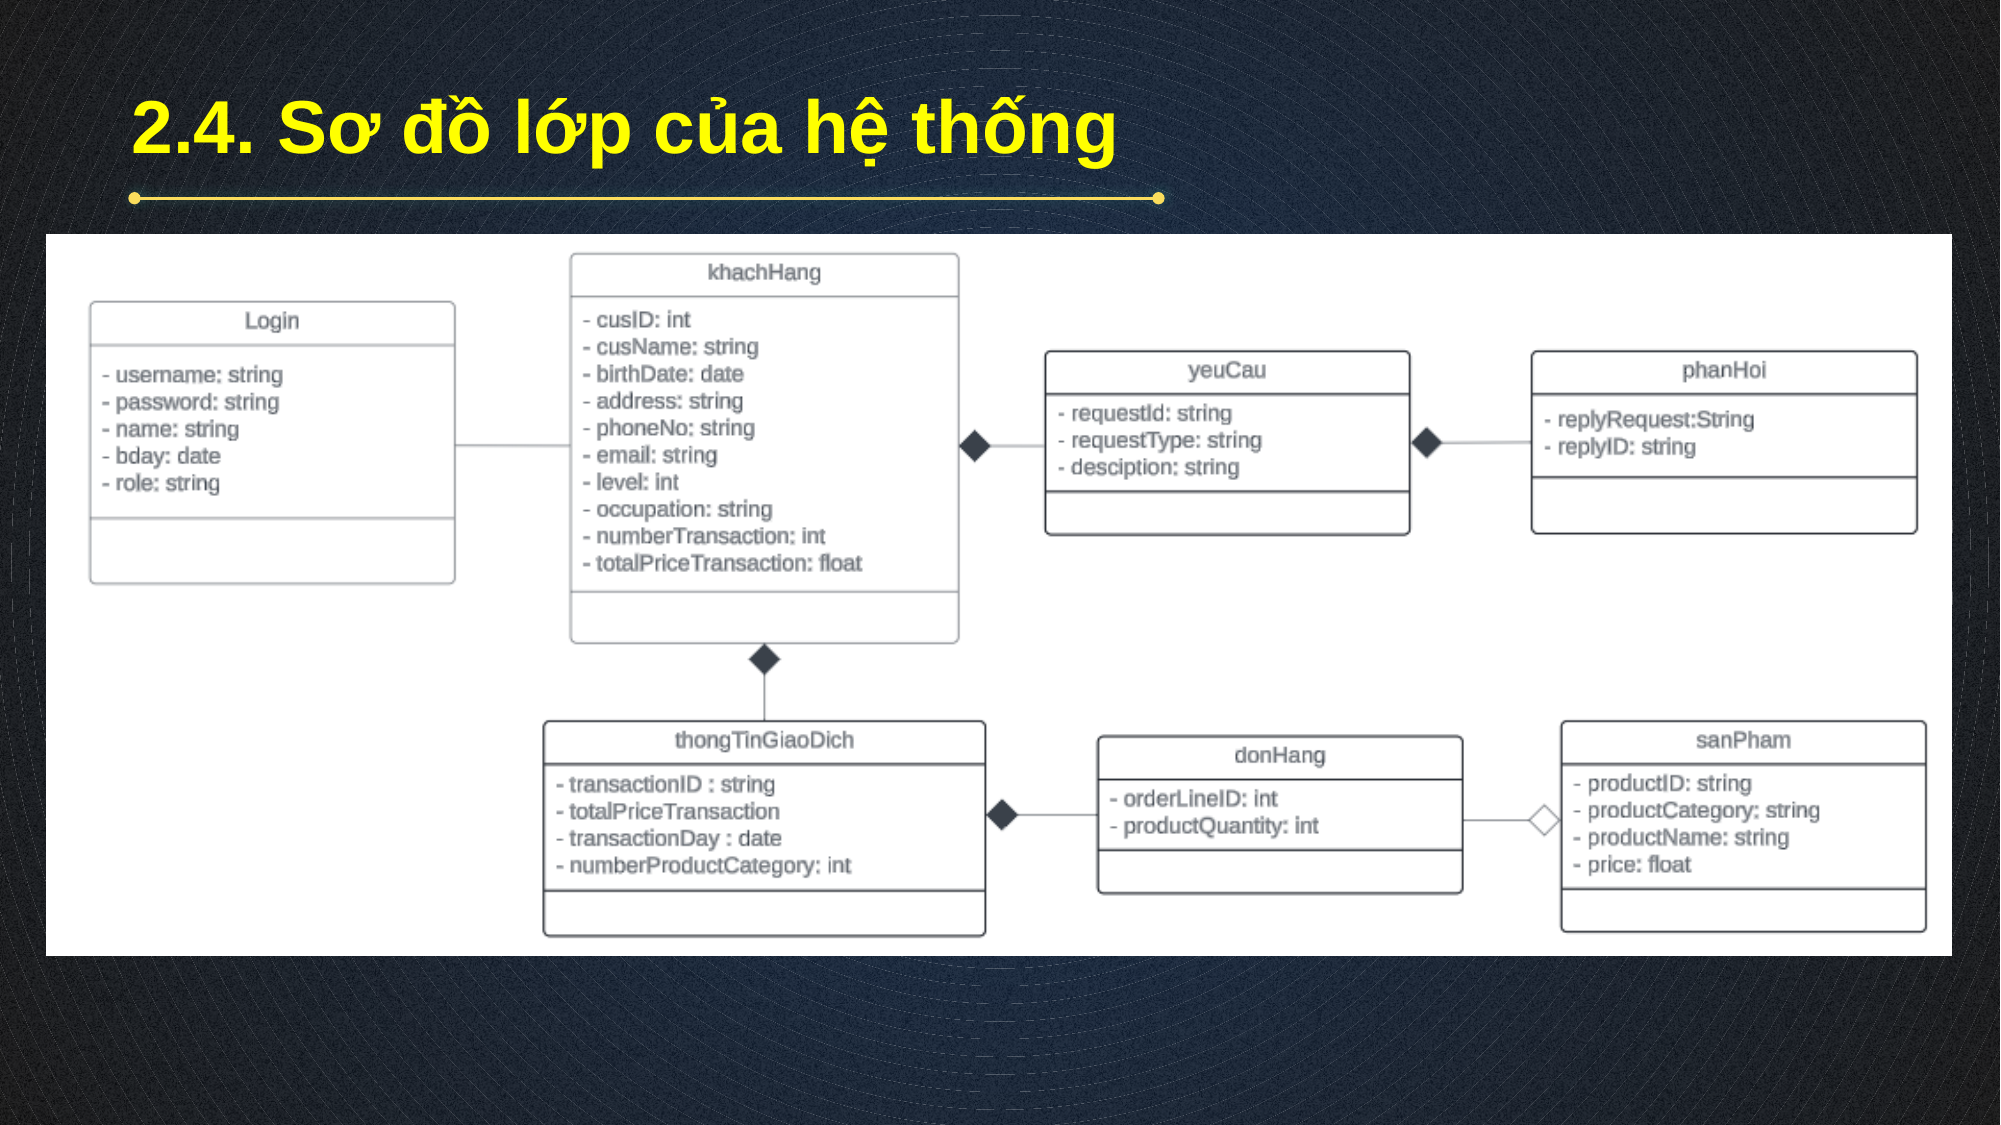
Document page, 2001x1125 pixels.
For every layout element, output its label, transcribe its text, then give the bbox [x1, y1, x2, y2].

picture [124, 186, 1169, 211]
title 2.4. Sơ đồ lớp của hệ thống [111, 61, 1175, 186]
picture [46, 234, 1952, 957]
